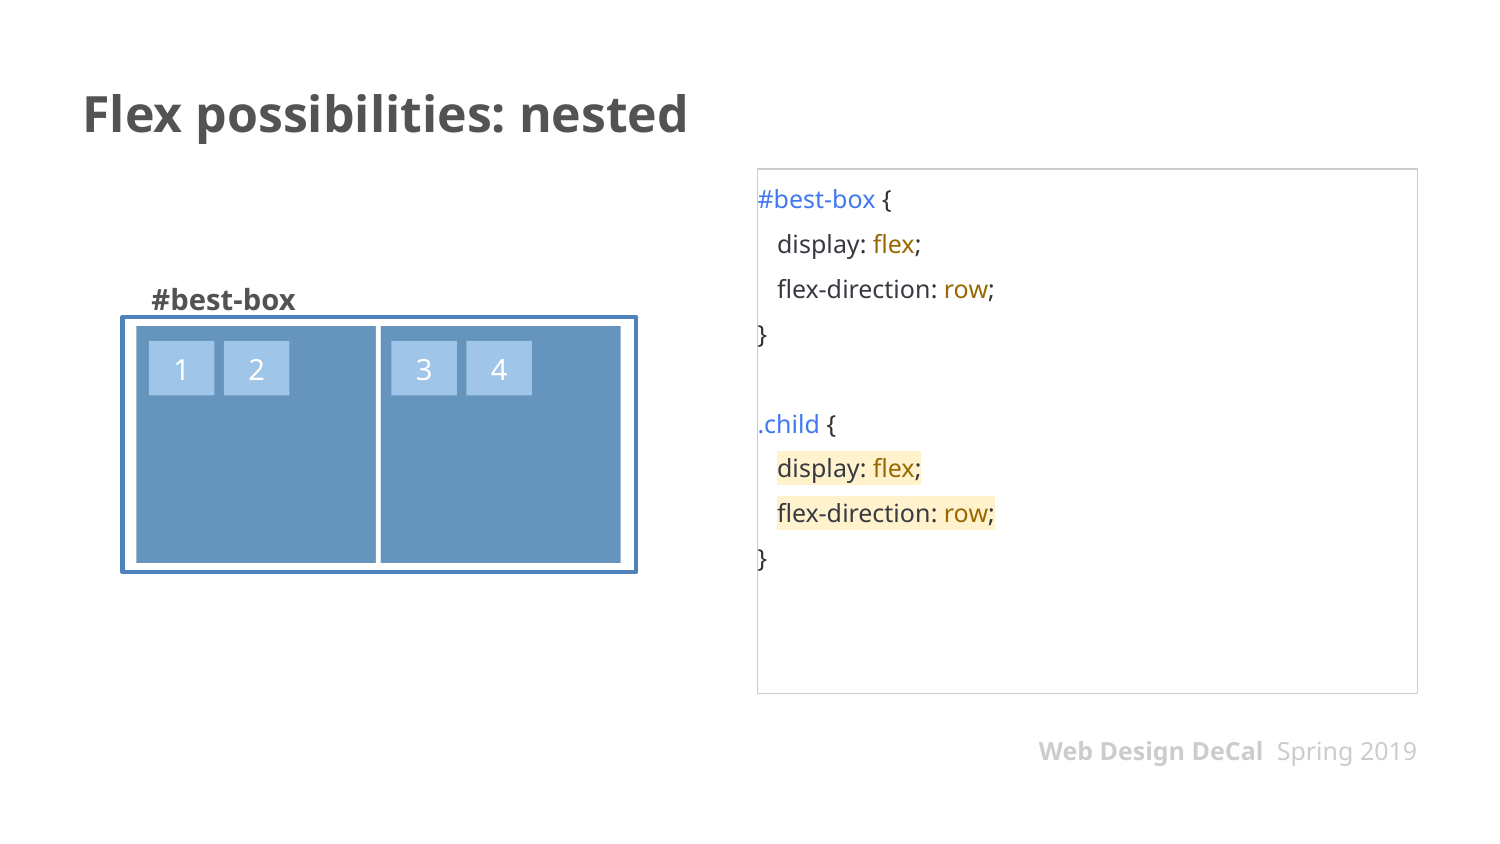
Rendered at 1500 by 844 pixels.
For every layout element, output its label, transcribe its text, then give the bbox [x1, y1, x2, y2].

list #best-box { display: flex; flex-direction: row; } .child { display: flex; flex-direction: row; } [757, 168, 1418, 694]
title Flex possibilities: nested [82, 75, 1418, 150]
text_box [136, 271, 621, 563]
text_box [122, 317, 637, 572]
